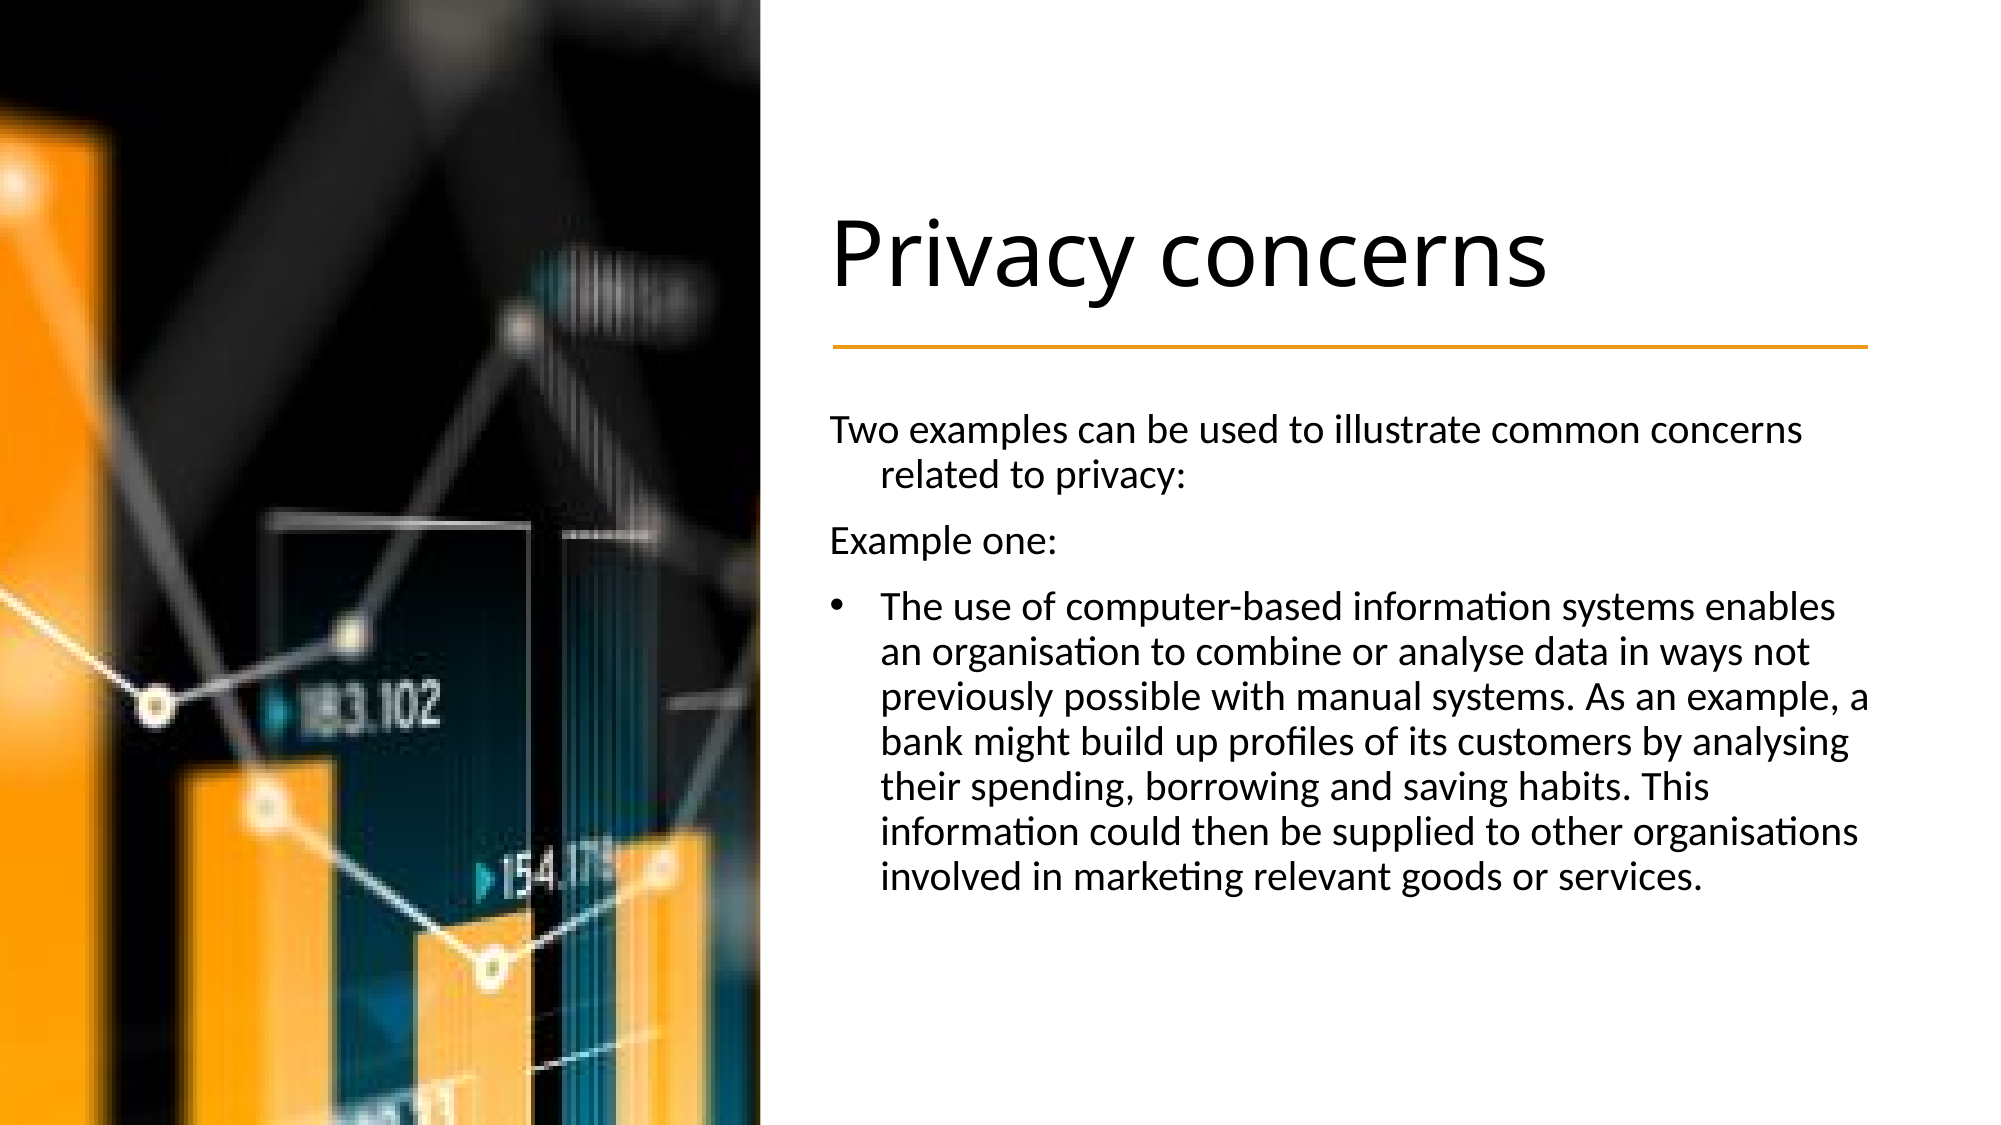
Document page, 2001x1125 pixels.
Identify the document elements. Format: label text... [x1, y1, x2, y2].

list Two examples can be used to illustrate common concerns related to privacy: Example one: The use of computer-based information systems enables an organisation to combine or analyse data in ways not previously possible with manual systems. As an example, a bank might build up profiles of its customers by analysing their spending, borrowing and saving habits. This information could then be supplied to other organisations involved in marketing relevant goods or services. [814, 399, 1895, 1021]
picture [0, 0, 761, 1125]
title Privacy concerns [814, 103, 1895, 315]
